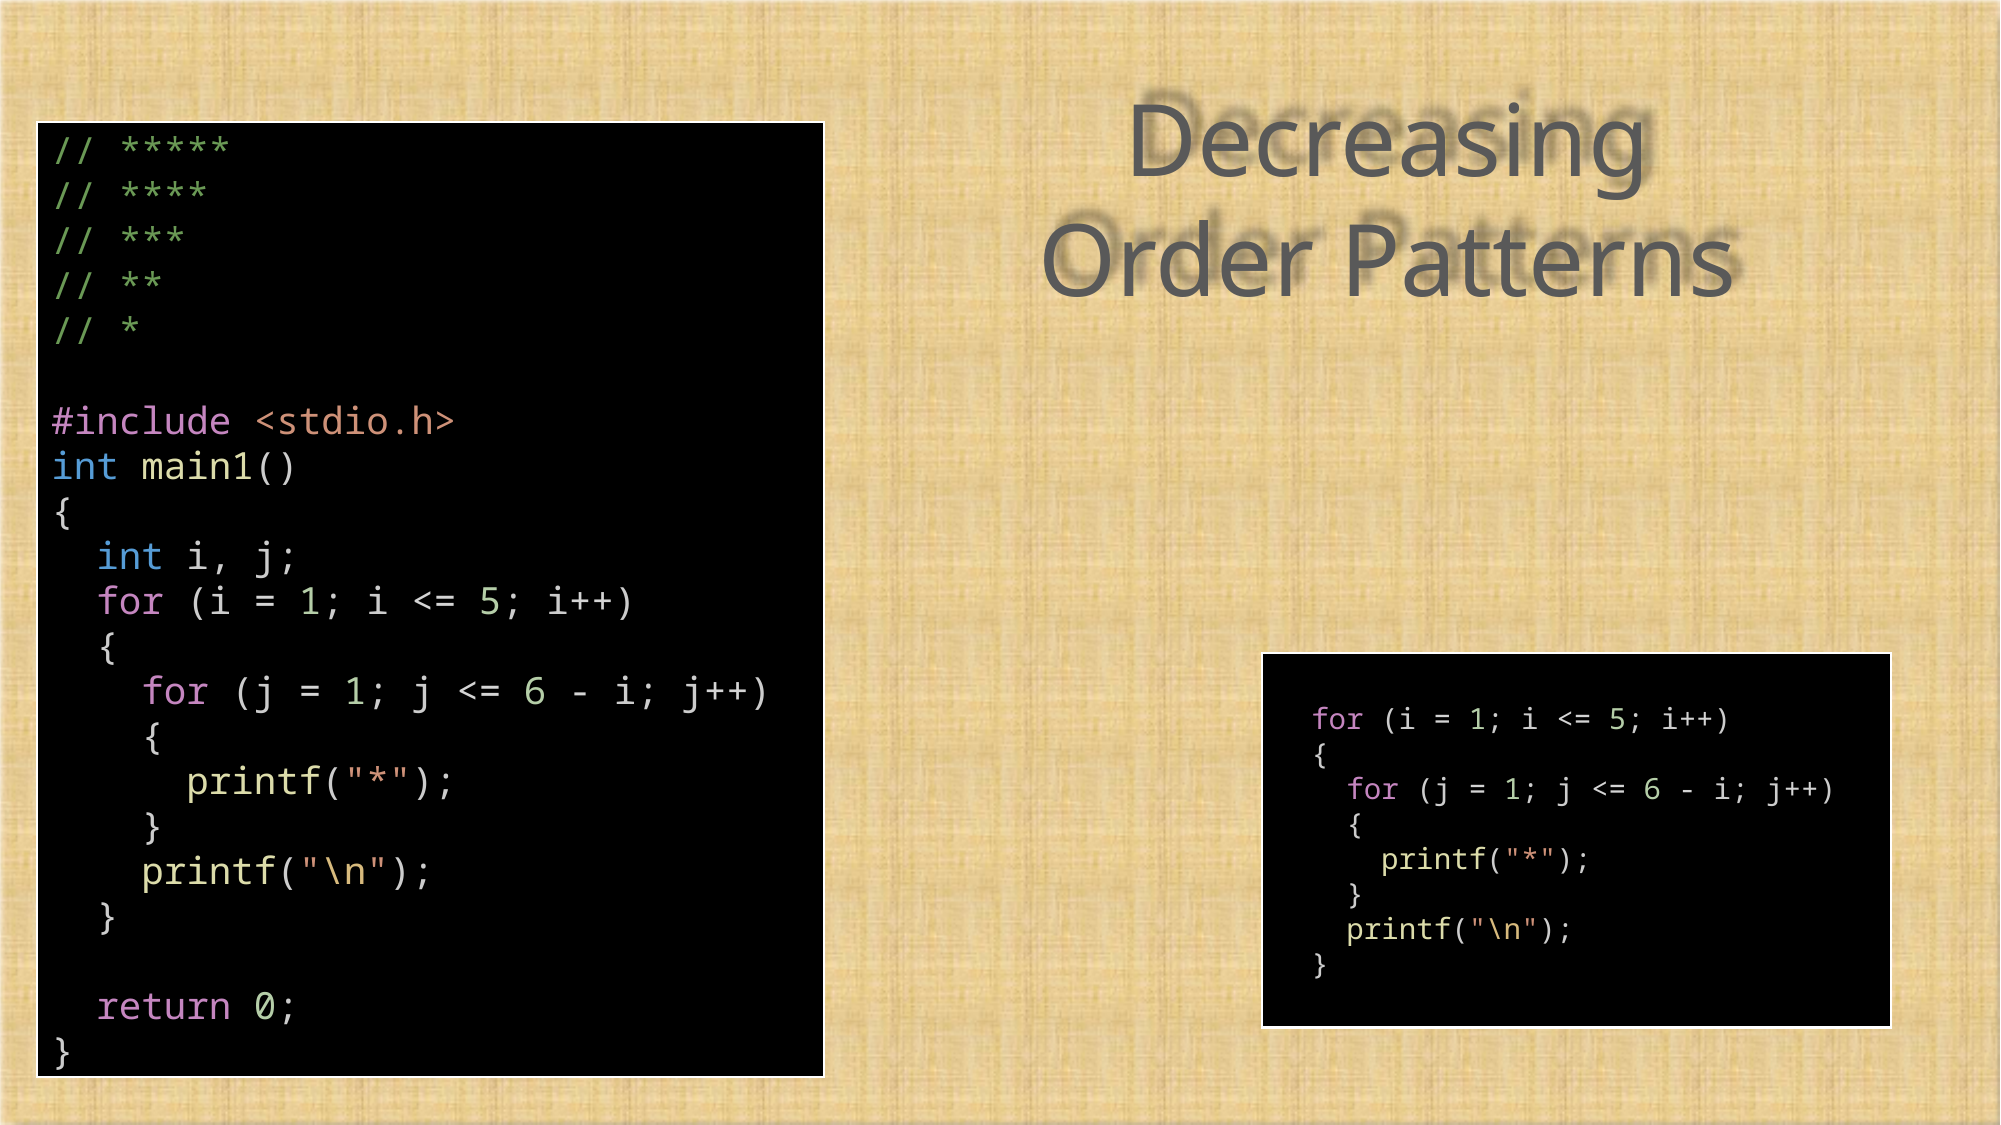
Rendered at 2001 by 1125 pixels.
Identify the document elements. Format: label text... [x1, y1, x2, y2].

text_box Decreasing Order Patterns [1006, 69, 1769, 324]
text_box // ***** // **** // *** // ** // * #include <stdio.h> int main1() { int i, j; for (i = 1; i <= 5; i++) { for (j = 1; j <= 6 - i; j++) { printf("*"); } printf("\n"); } return 0; } [36, 121, 825, 1078]
text_box for (i = 1; i <= 5; i++) { for (j = 1; j <= 6 - i; j++) { printf("*"); } printf("\n"); } [1261, 652, 1892, 1029]
text_box [4, 4, 1995, 1121]
